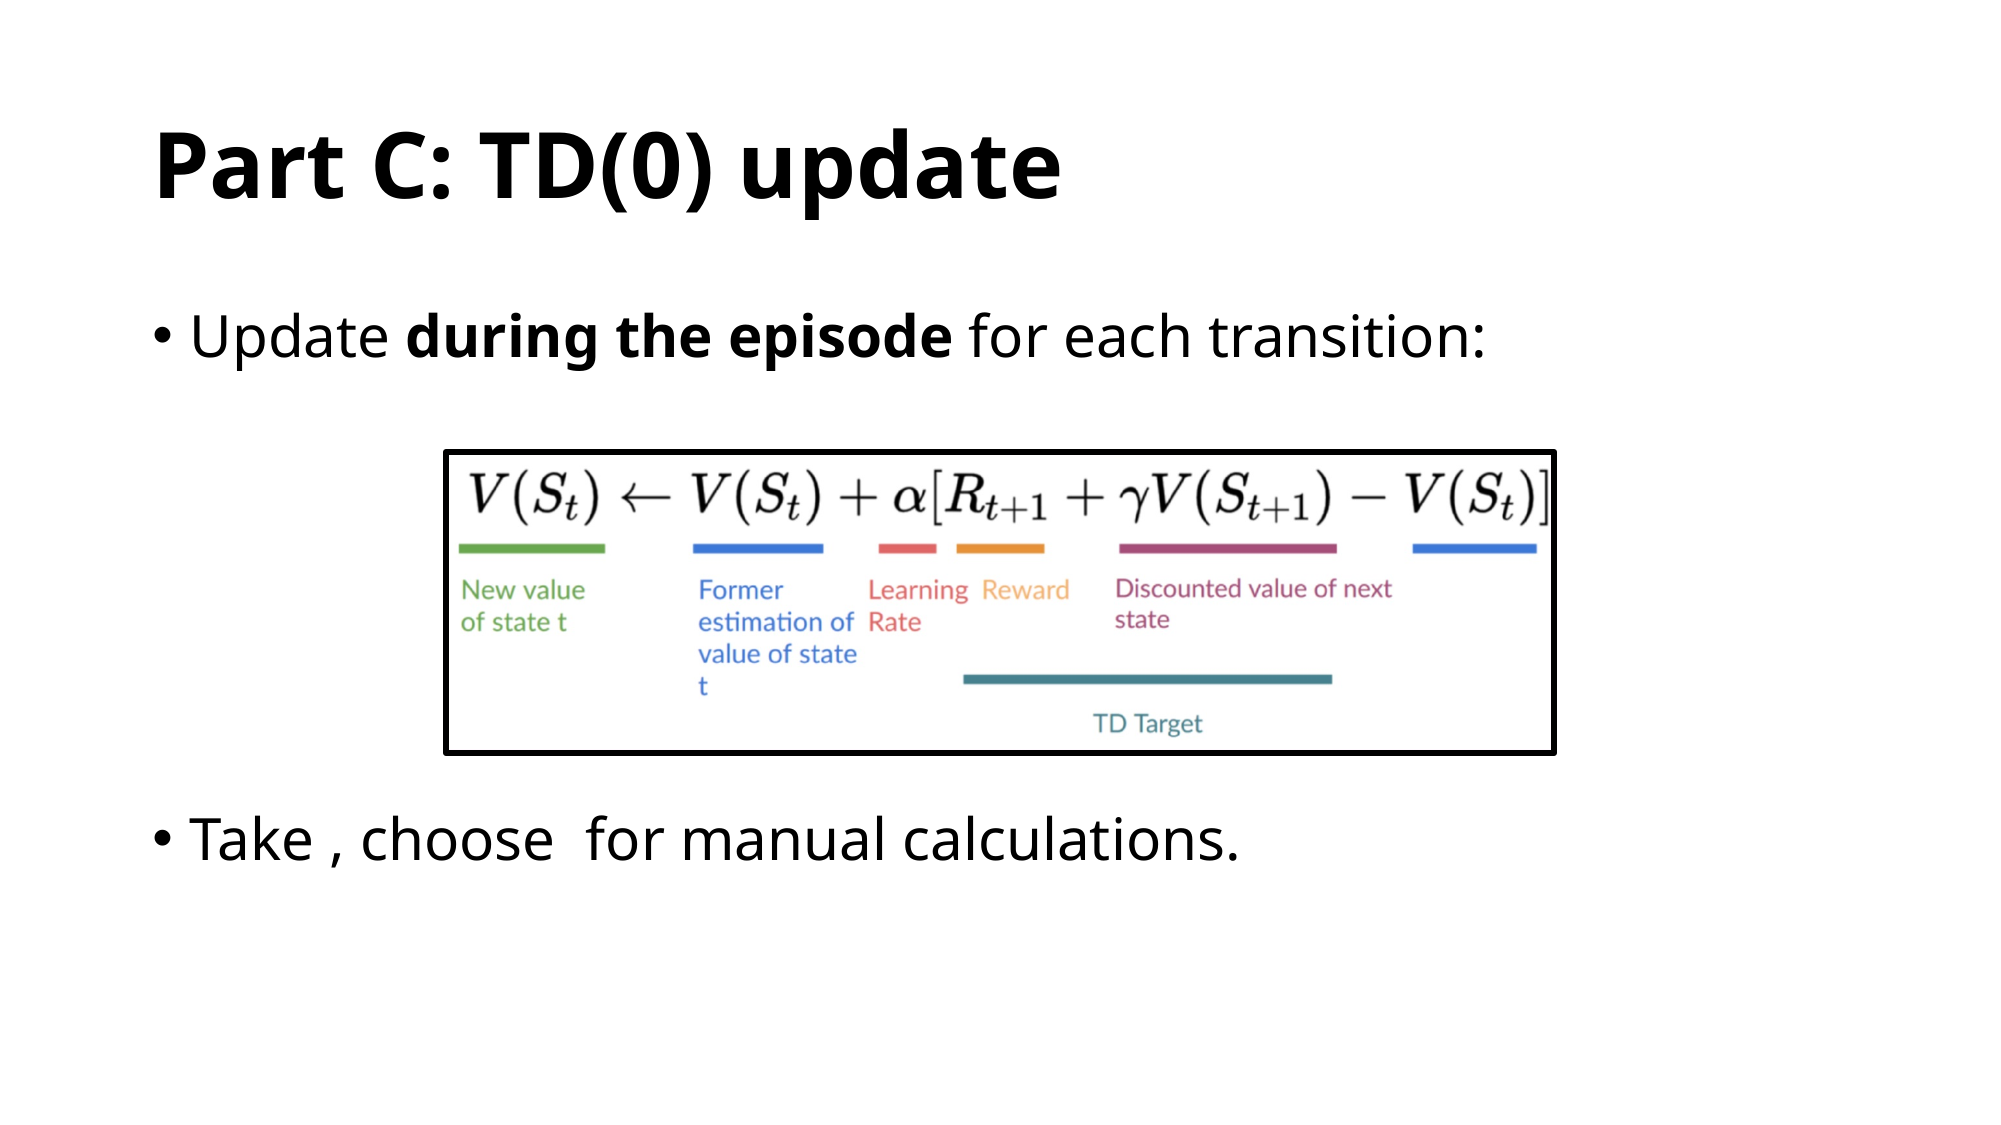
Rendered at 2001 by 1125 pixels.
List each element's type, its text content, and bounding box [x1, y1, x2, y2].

picture [448, 454, 1552, 751]
title Part C: TD(0) update [137, 59, 1863, 278]
